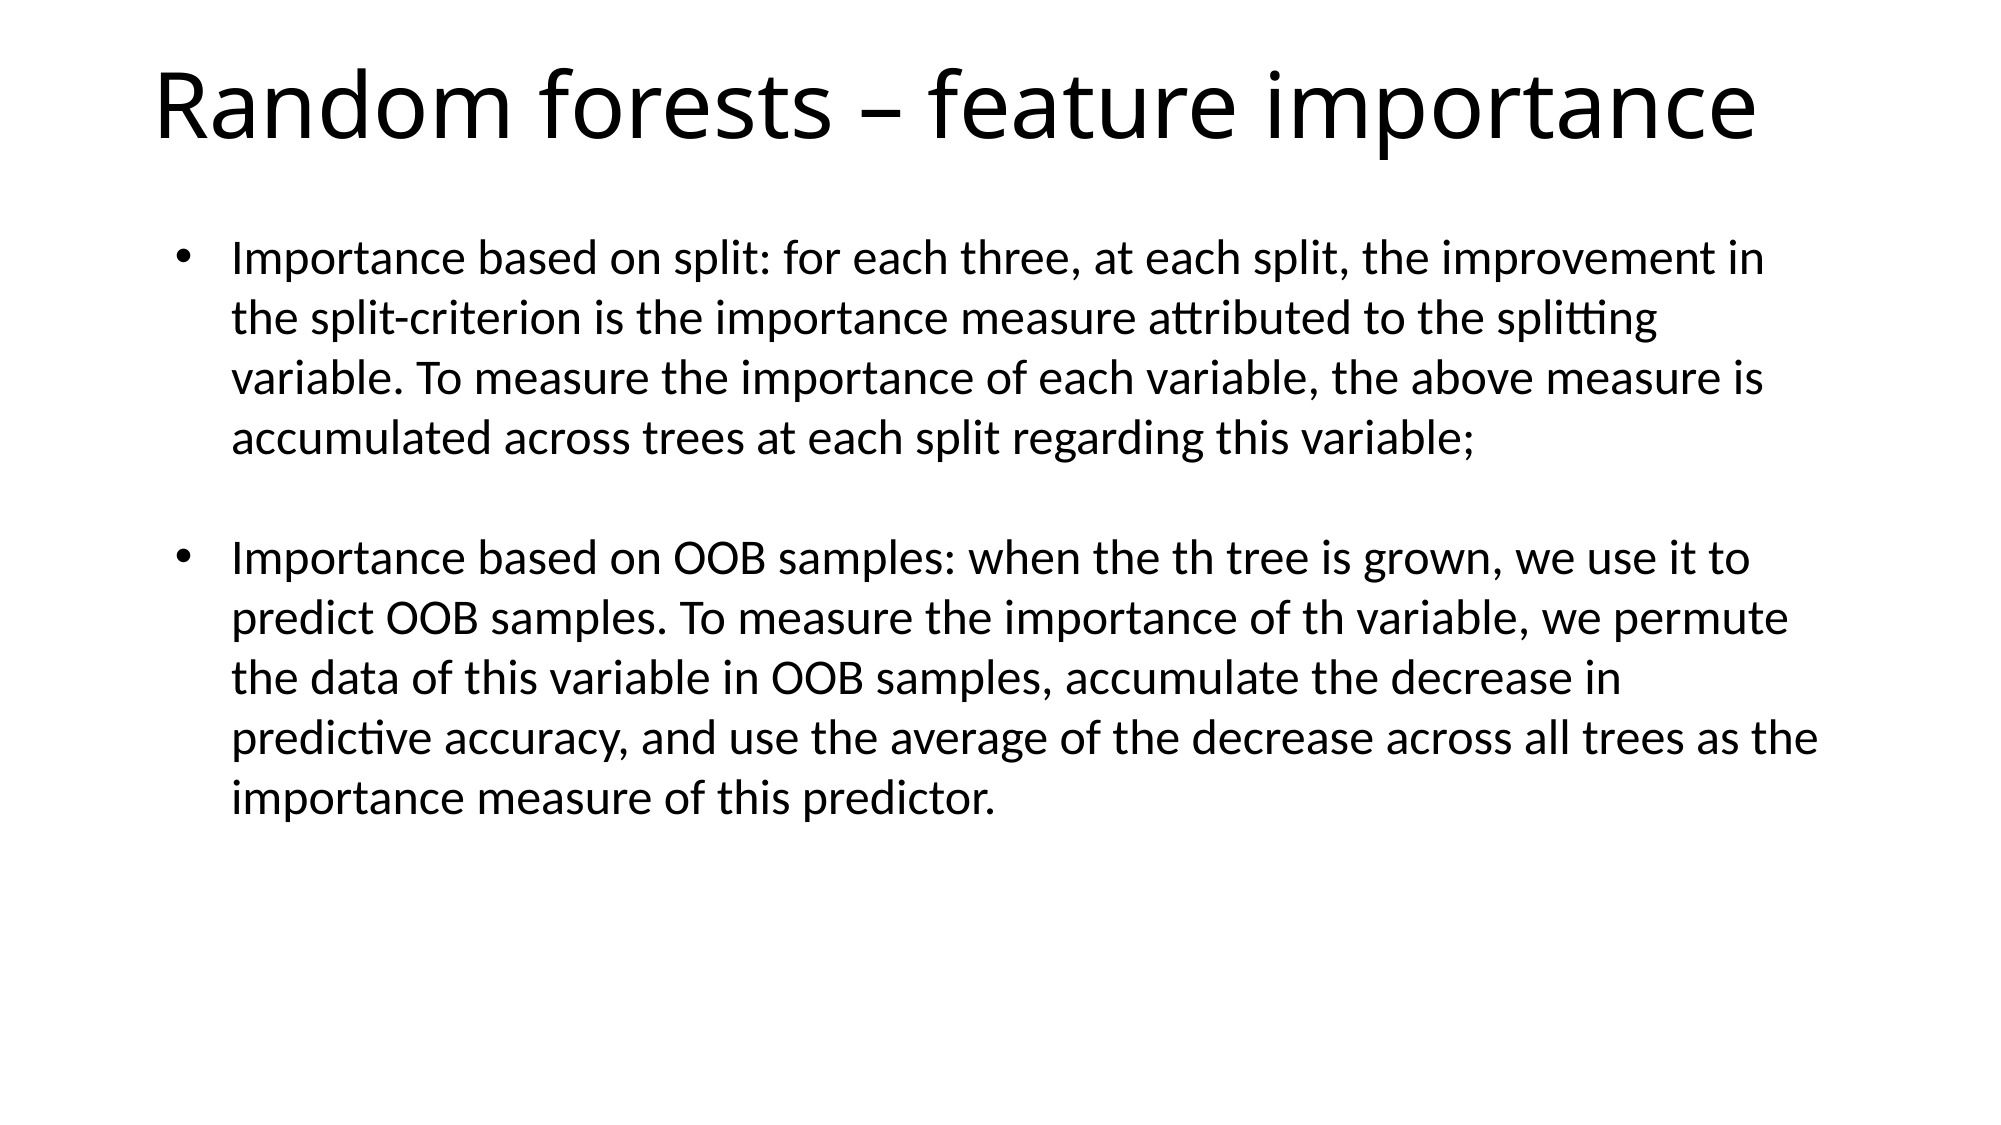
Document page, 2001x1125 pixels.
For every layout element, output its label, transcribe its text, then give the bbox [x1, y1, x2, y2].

title Random forests – feature importance [137, 0, 1863, 218]
